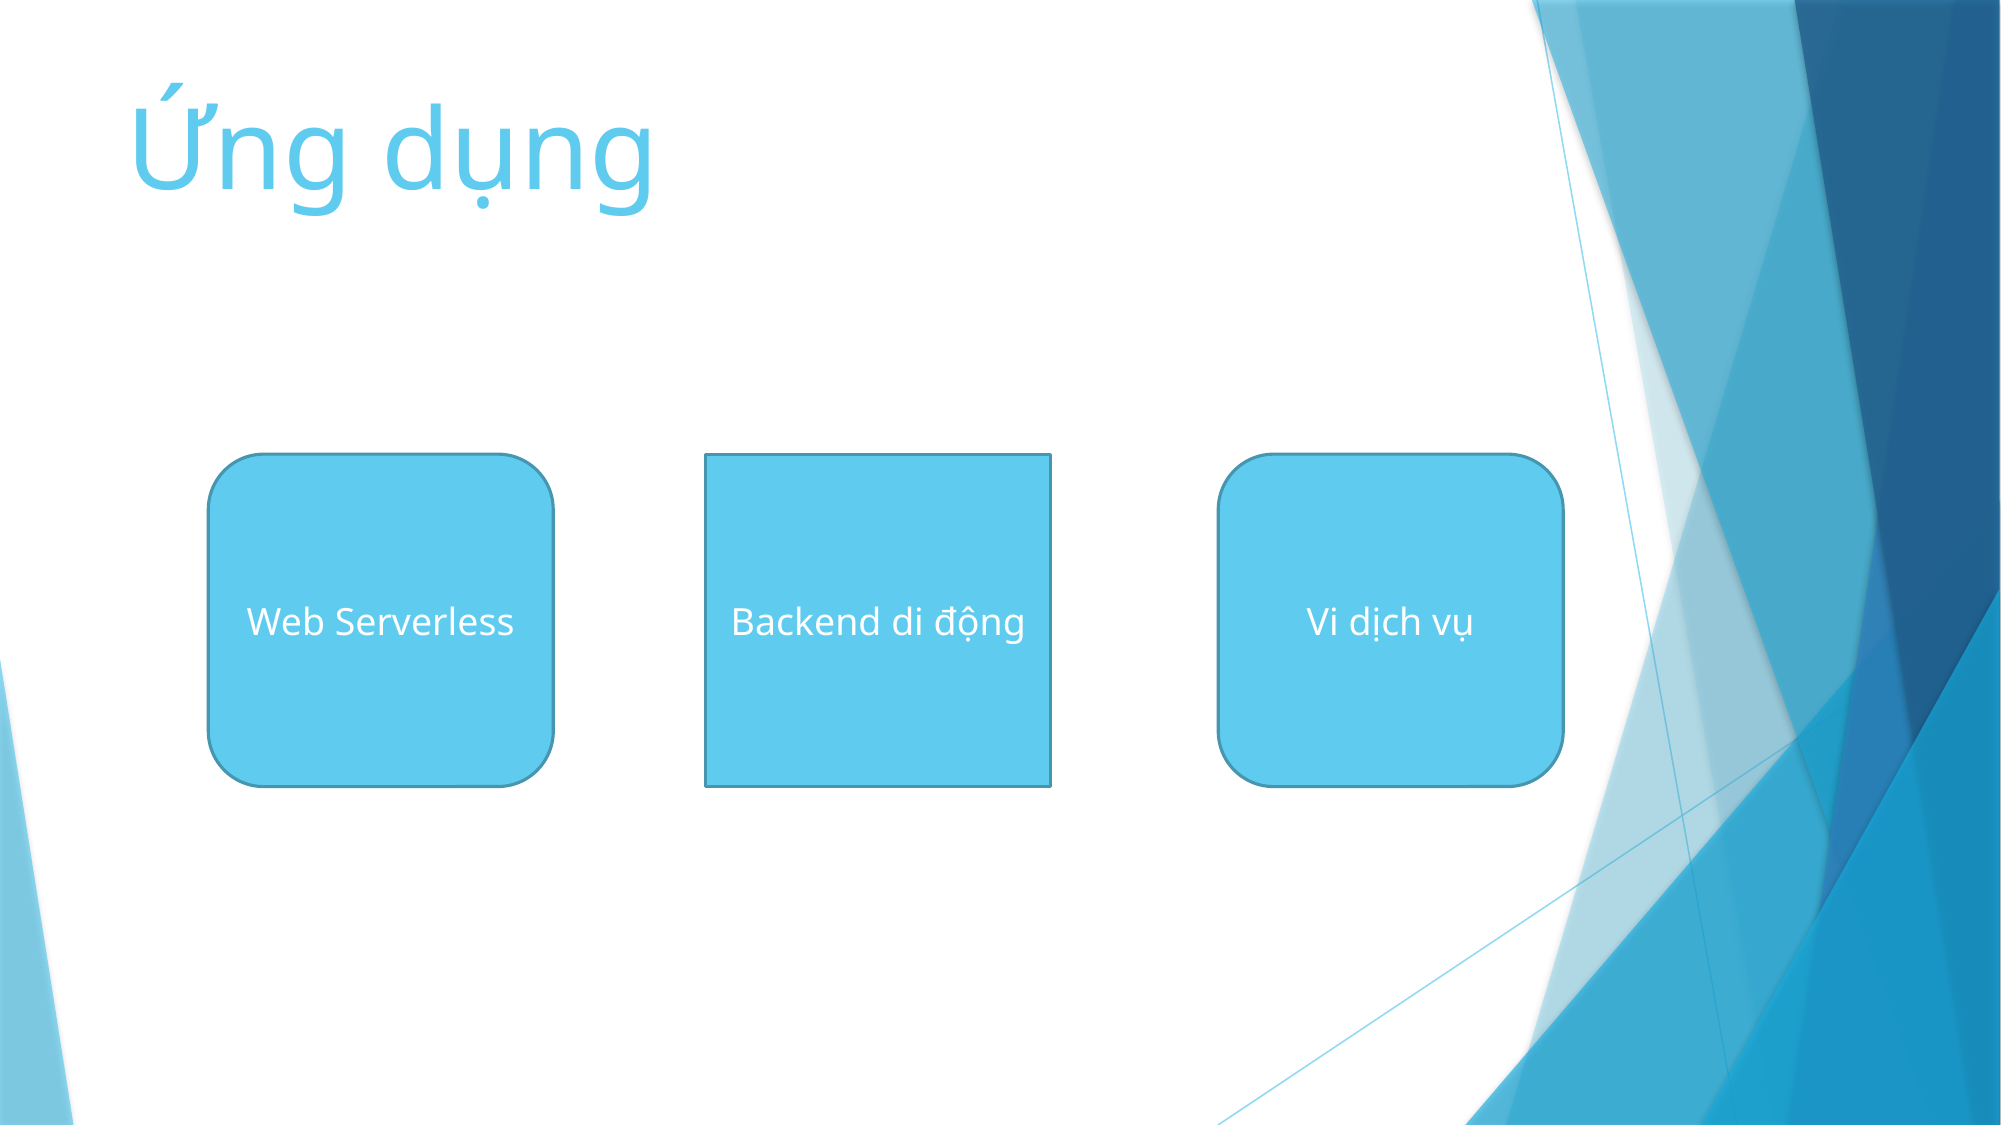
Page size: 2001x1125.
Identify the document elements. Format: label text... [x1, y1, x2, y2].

title Ứng dụng [111, 69, 1522, 287]
text_box Web Serverless [206, 452, 555, 789]
text_box Vi dịch vụ [1216, 452, 1565, 789]
list Backend di động [704, 453, 1052, 788]
